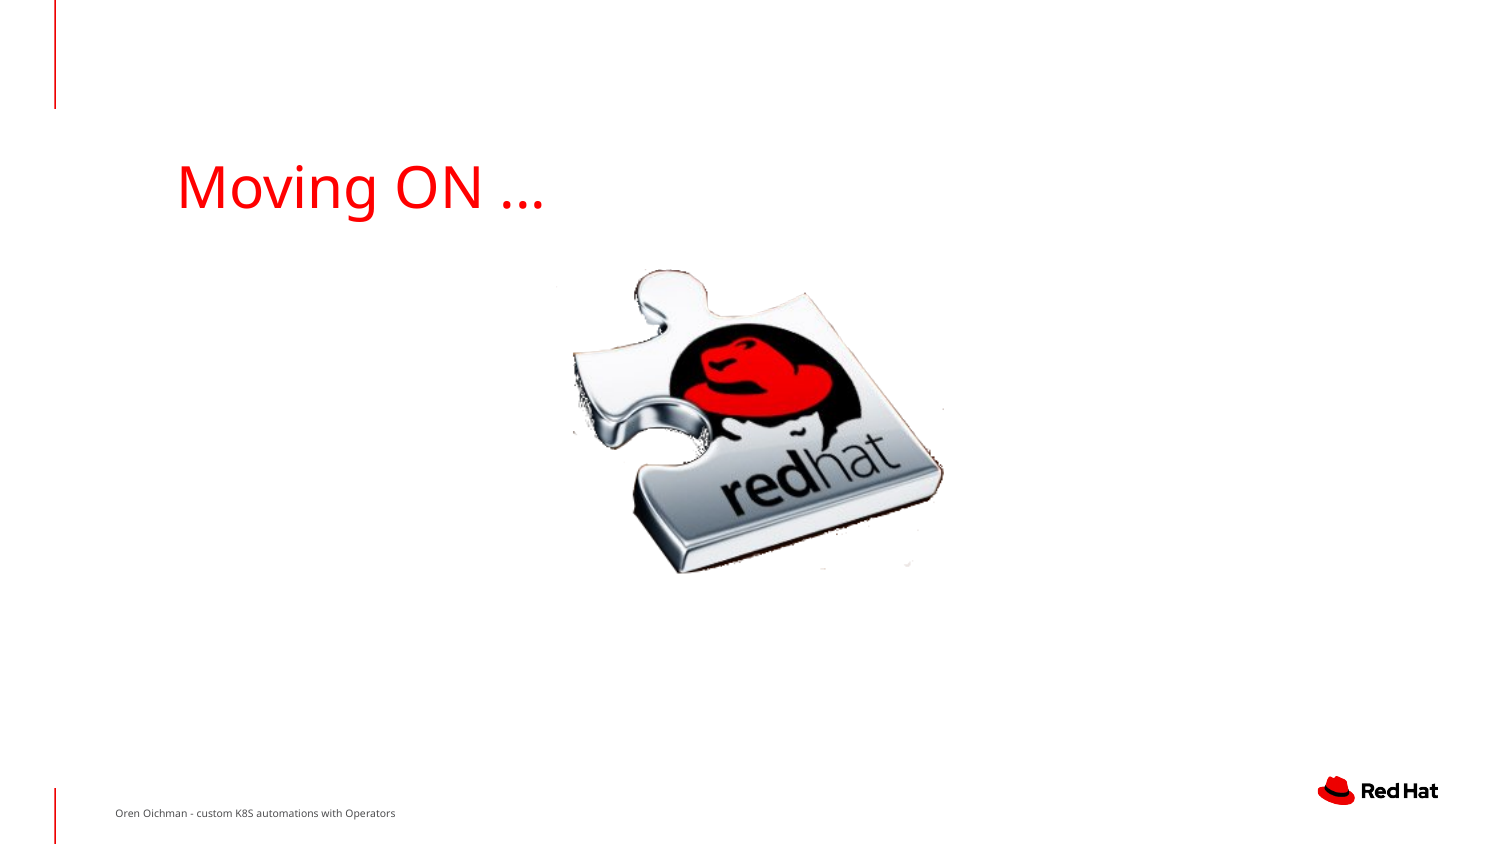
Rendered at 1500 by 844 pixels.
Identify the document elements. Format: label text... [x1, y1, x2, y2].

picture [555, 268, 945, 575]
title Moving ON ... [176, 129, 1246, 198]
subtitle Oren Oichman - custom K8S automations with Operators [115, 750, 1246, 820]
picture [1317, 776, 1438, 805]
